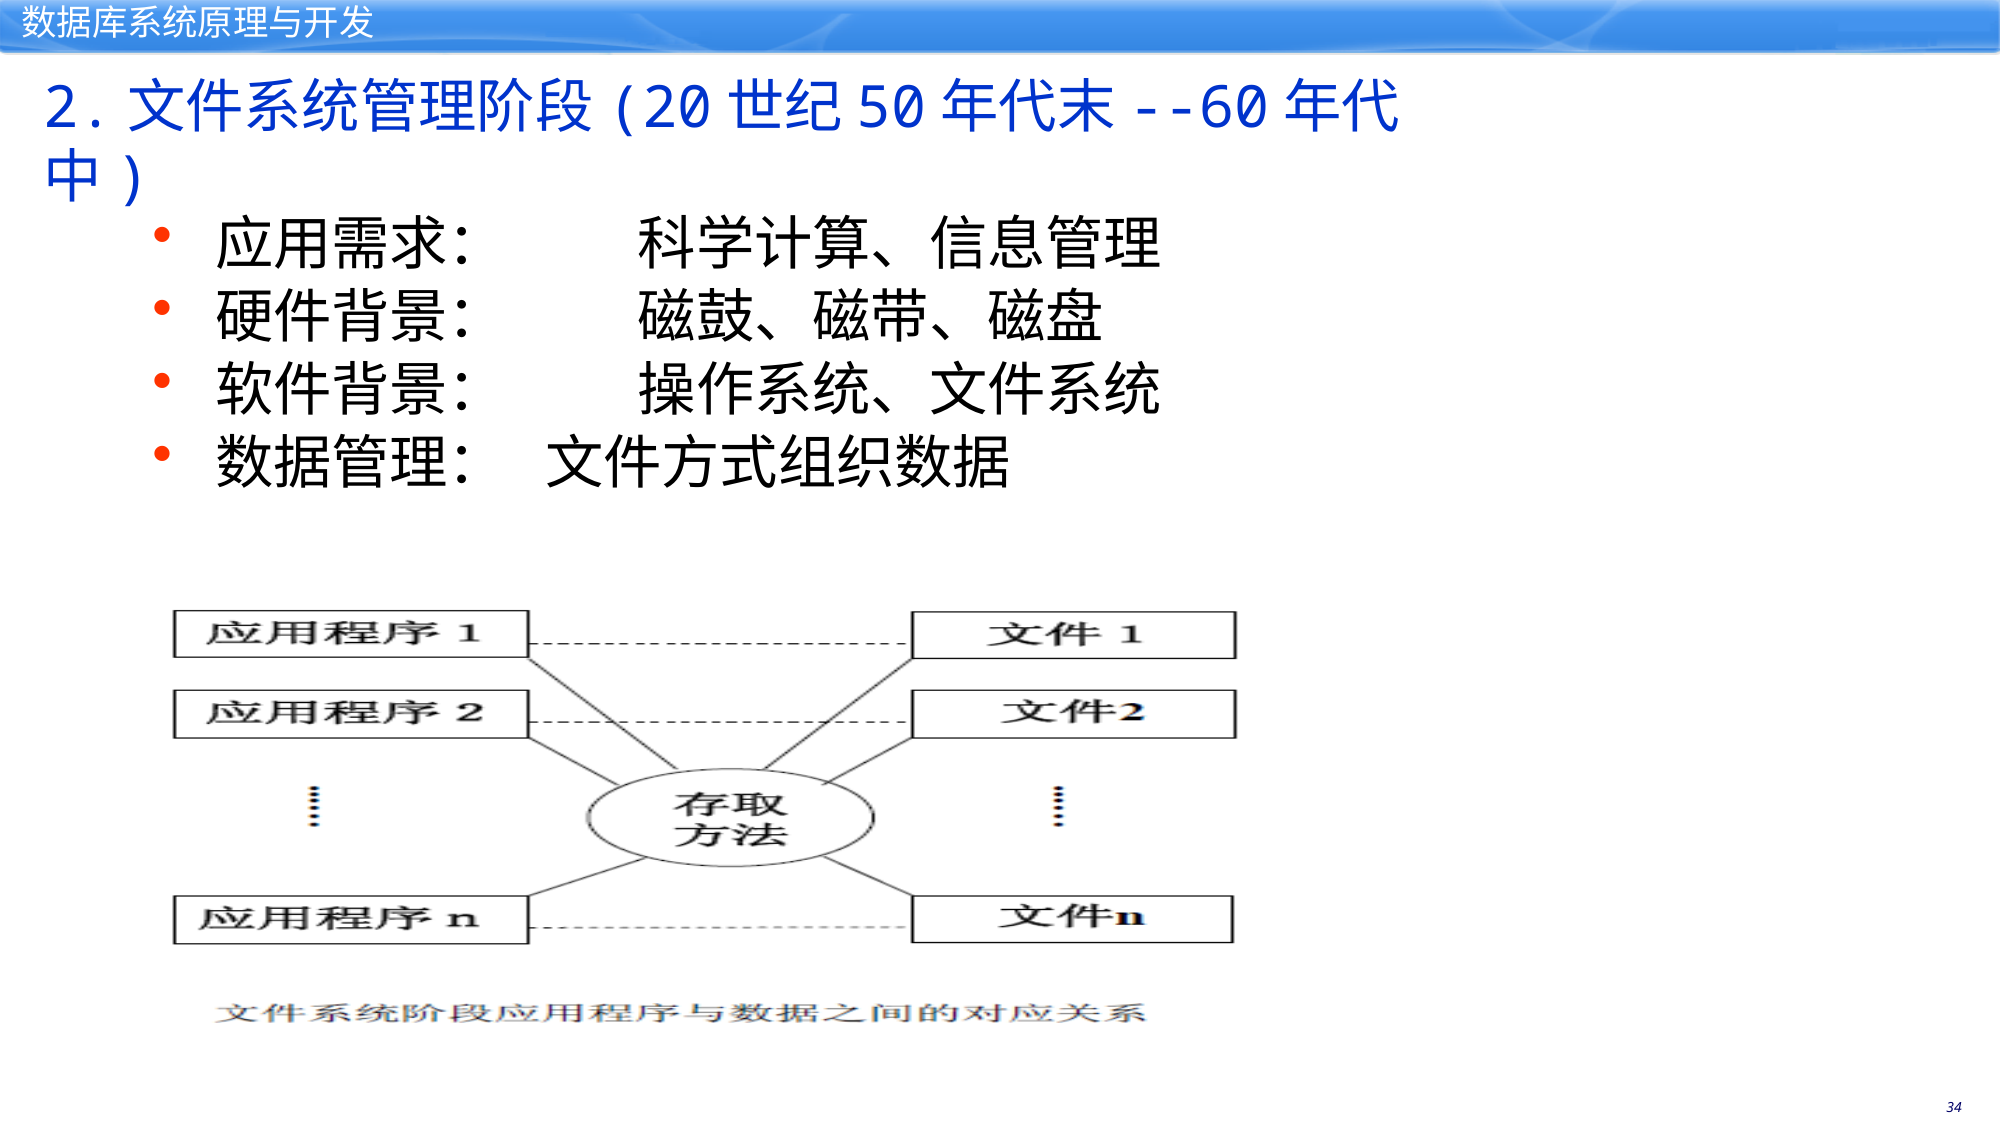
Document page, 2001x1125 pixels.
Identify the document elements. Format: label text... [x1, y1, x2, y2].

picture [0, 0, 2000, 55]
text_box 2.文件系统管理阶段(20世纪50年代末--60年代中) [31, 62, 1489, 215]
text_box 应用需求： 科学计算、信息管理 硬件背景： 磁鼓、磁带、磁盘 软件背景： 操作系统、文件系统 数据管理： 文件方式组织数据 [137, 196, 1424, 503]
picture [90, 582, 1302, 1029]
